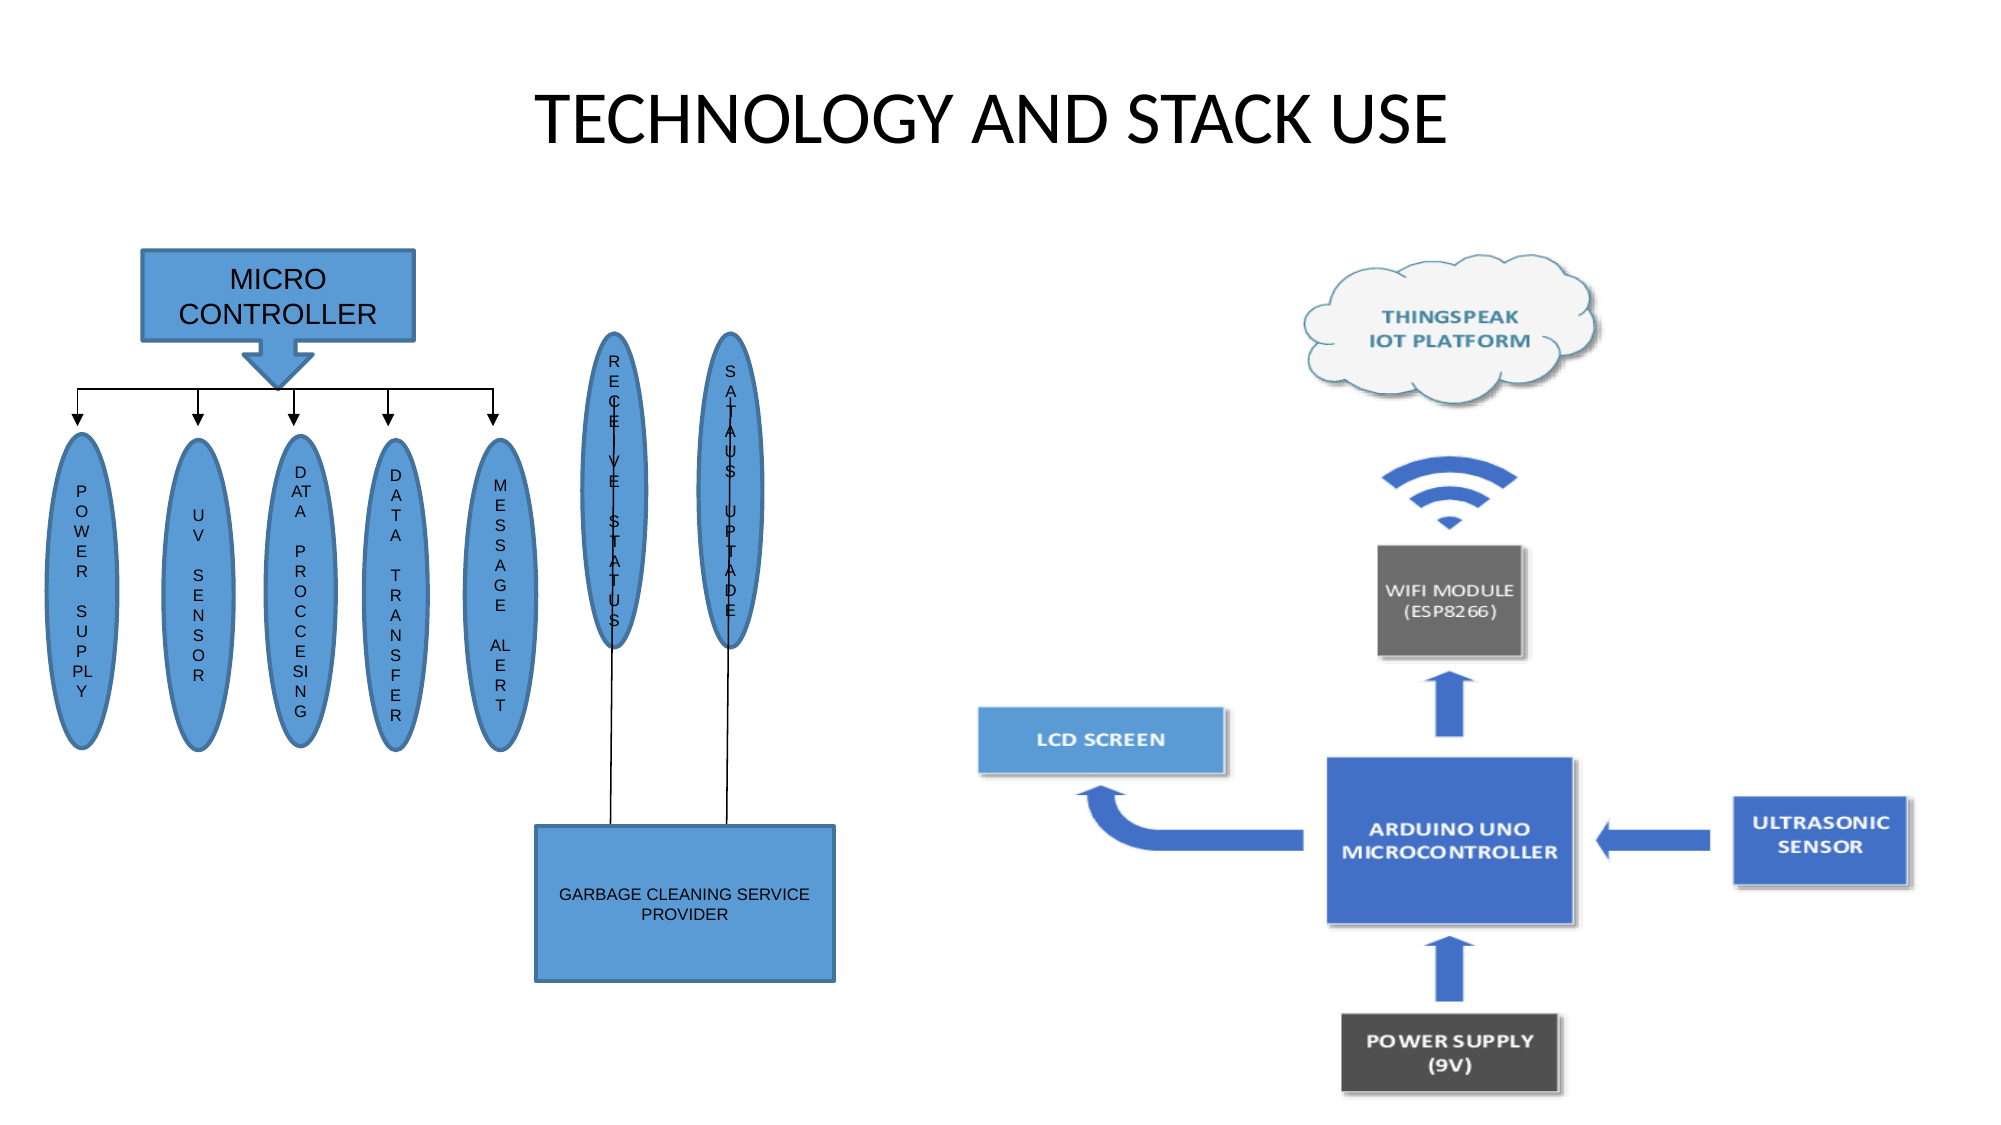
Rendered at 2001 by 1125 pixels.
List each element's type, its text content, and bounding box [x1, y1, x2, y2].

text_box SATAUS UPTADE [696, 331, 765, 649]
text_box DATA PROCCESING [263, 433, 338, 749]
text_box RECEIVE STATUS [580, 331, 649, 649]
text_box MESSAGE ALERT [462, 437, 539, 753]
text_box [726, 647, 731, 827]
text_box MICRO CONTROLLER [140, 248, 416, 388]
text_box DATA TRANSFER [361, 437, 430, 753]
title TECHNOLOGY AND STACK USE [128, 59, 1863, 179]
picture [973, 250, 1921, 1101]
text_box UV SENSOR [161, 437, 236, 753]
text_box GARBAGE CLEANING SERVICE PROVIDER [534, 824, 836, 983]
text_box POWER SUPPLY [44, 432, 120, 751]
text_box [610, 647, 615, 825]
